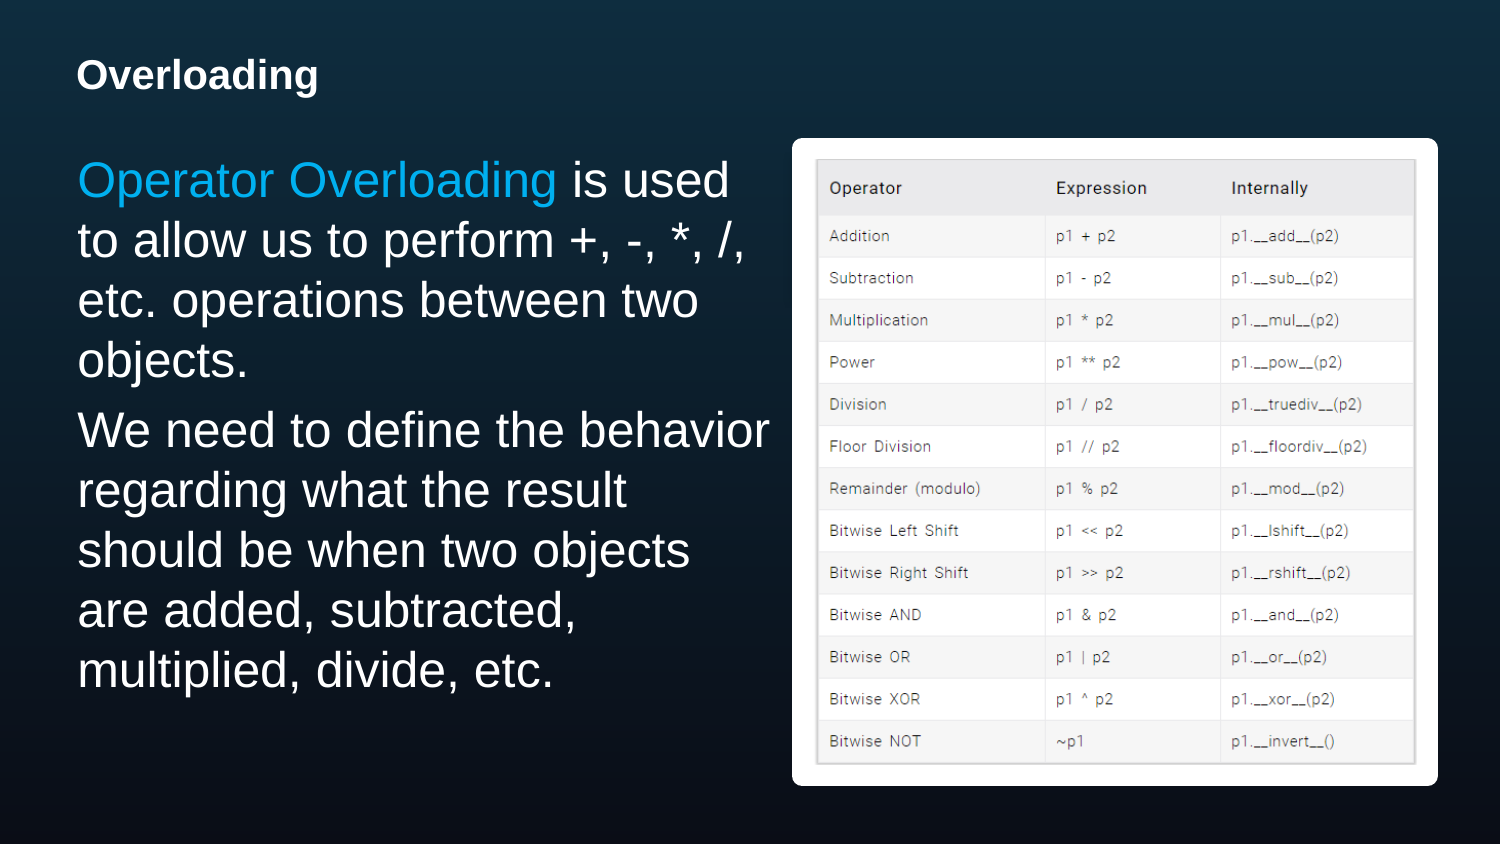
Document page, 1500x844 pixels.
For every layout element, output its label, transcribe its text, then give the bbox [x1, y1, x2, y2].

picture [812, 158, 1418, 766]
list Operator Overloading is used to allow us to perform +, -, *, /, etc. operations between two objects. We need to define the behavior regarding what the result should be when two objects are added, subtracted, multiplied, divide, etc. [62, 139, 788, 785]
title Overloading [61, 40, 1438, 116]
